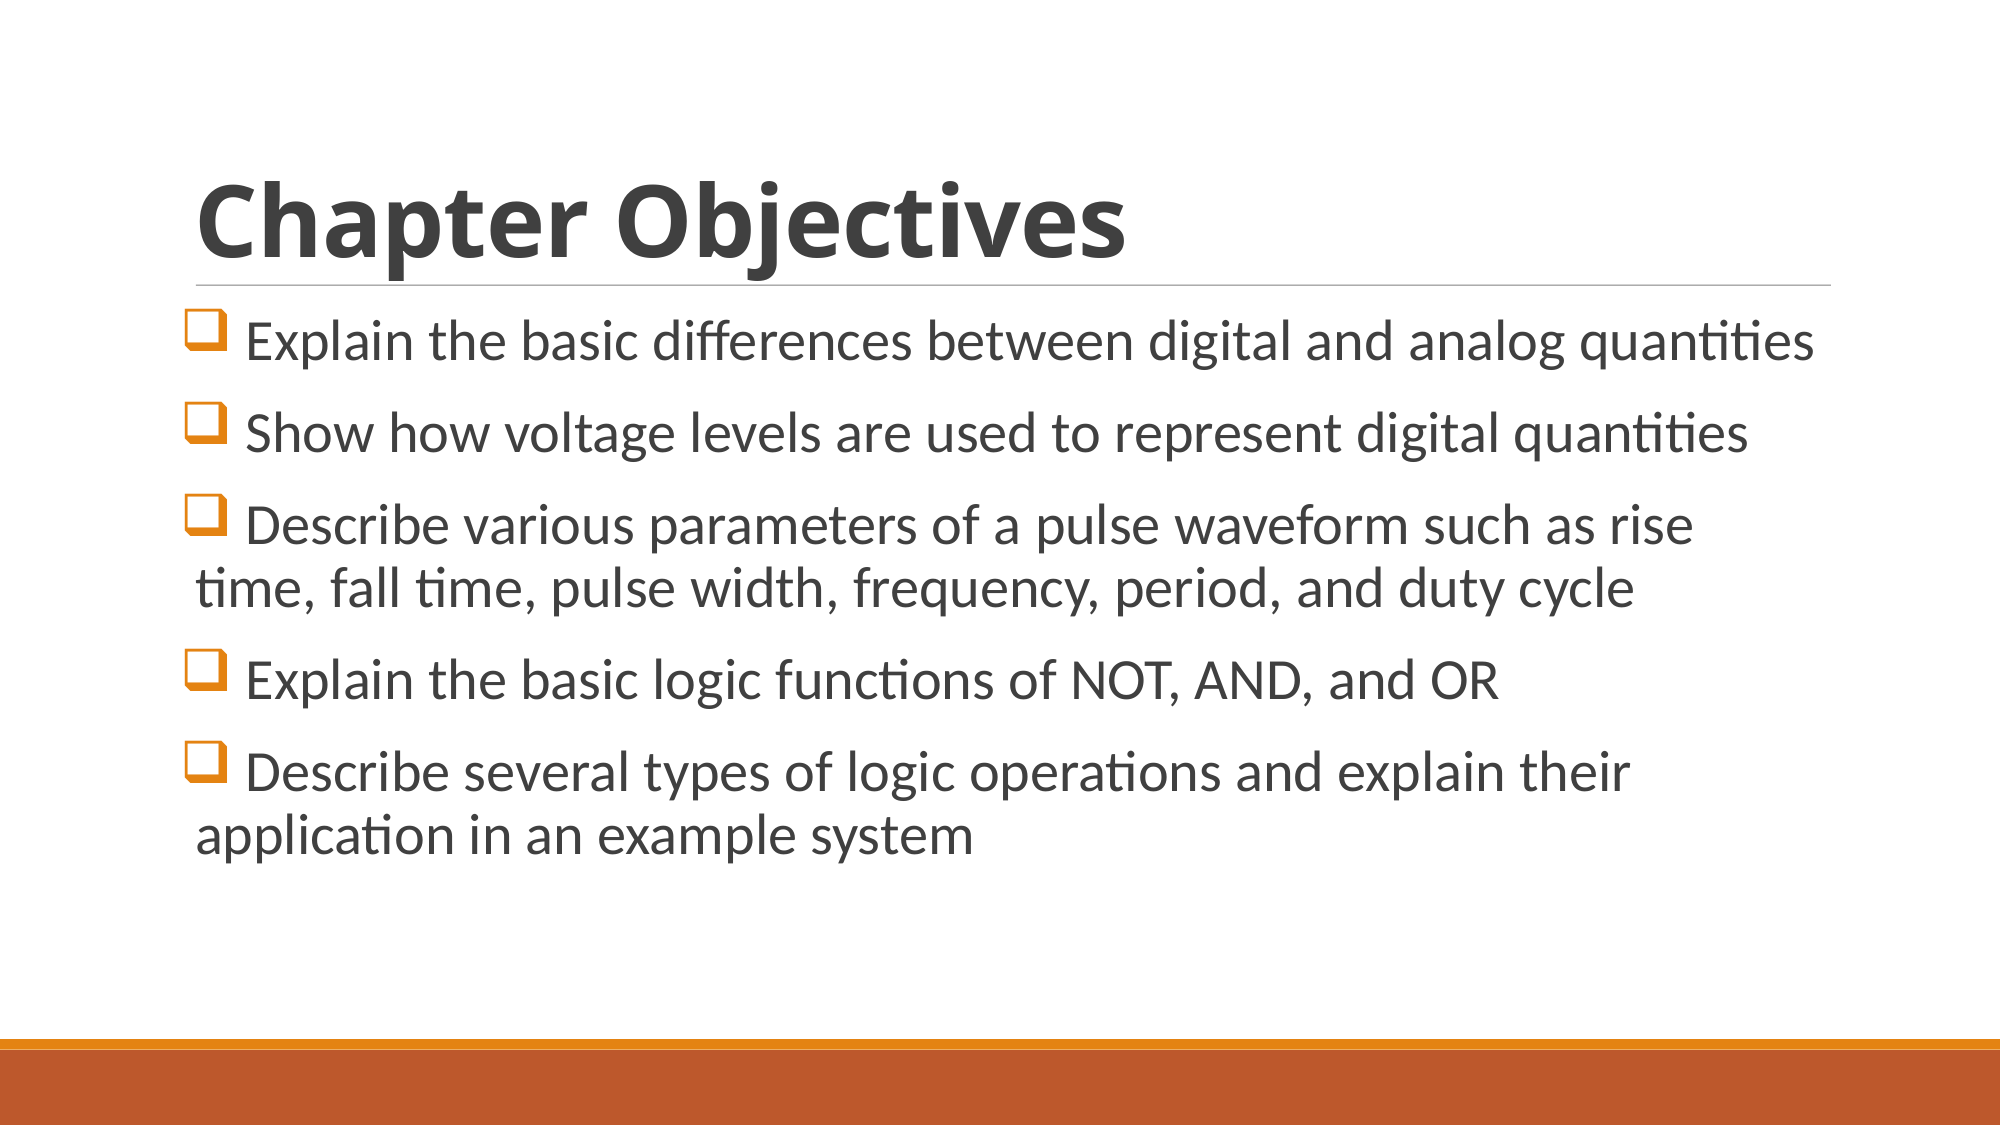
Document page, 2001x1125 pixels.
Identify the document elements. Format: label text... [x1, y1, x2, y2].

text_box Chapter Objectives [180, 47, 1830, 285]
text_box Explain the basic differences between digital and analog quantities Show how voltage levels are used to represent digital quantities Describe various parameters of a pulse waveform such as rise time, fall time, pulse width, frequency, period, and duty cycle Explain the basic logic functions of NOT, AND, and OR Describe several types of logic operations and explain their application in an example system [180, 302, 1830, 963]
